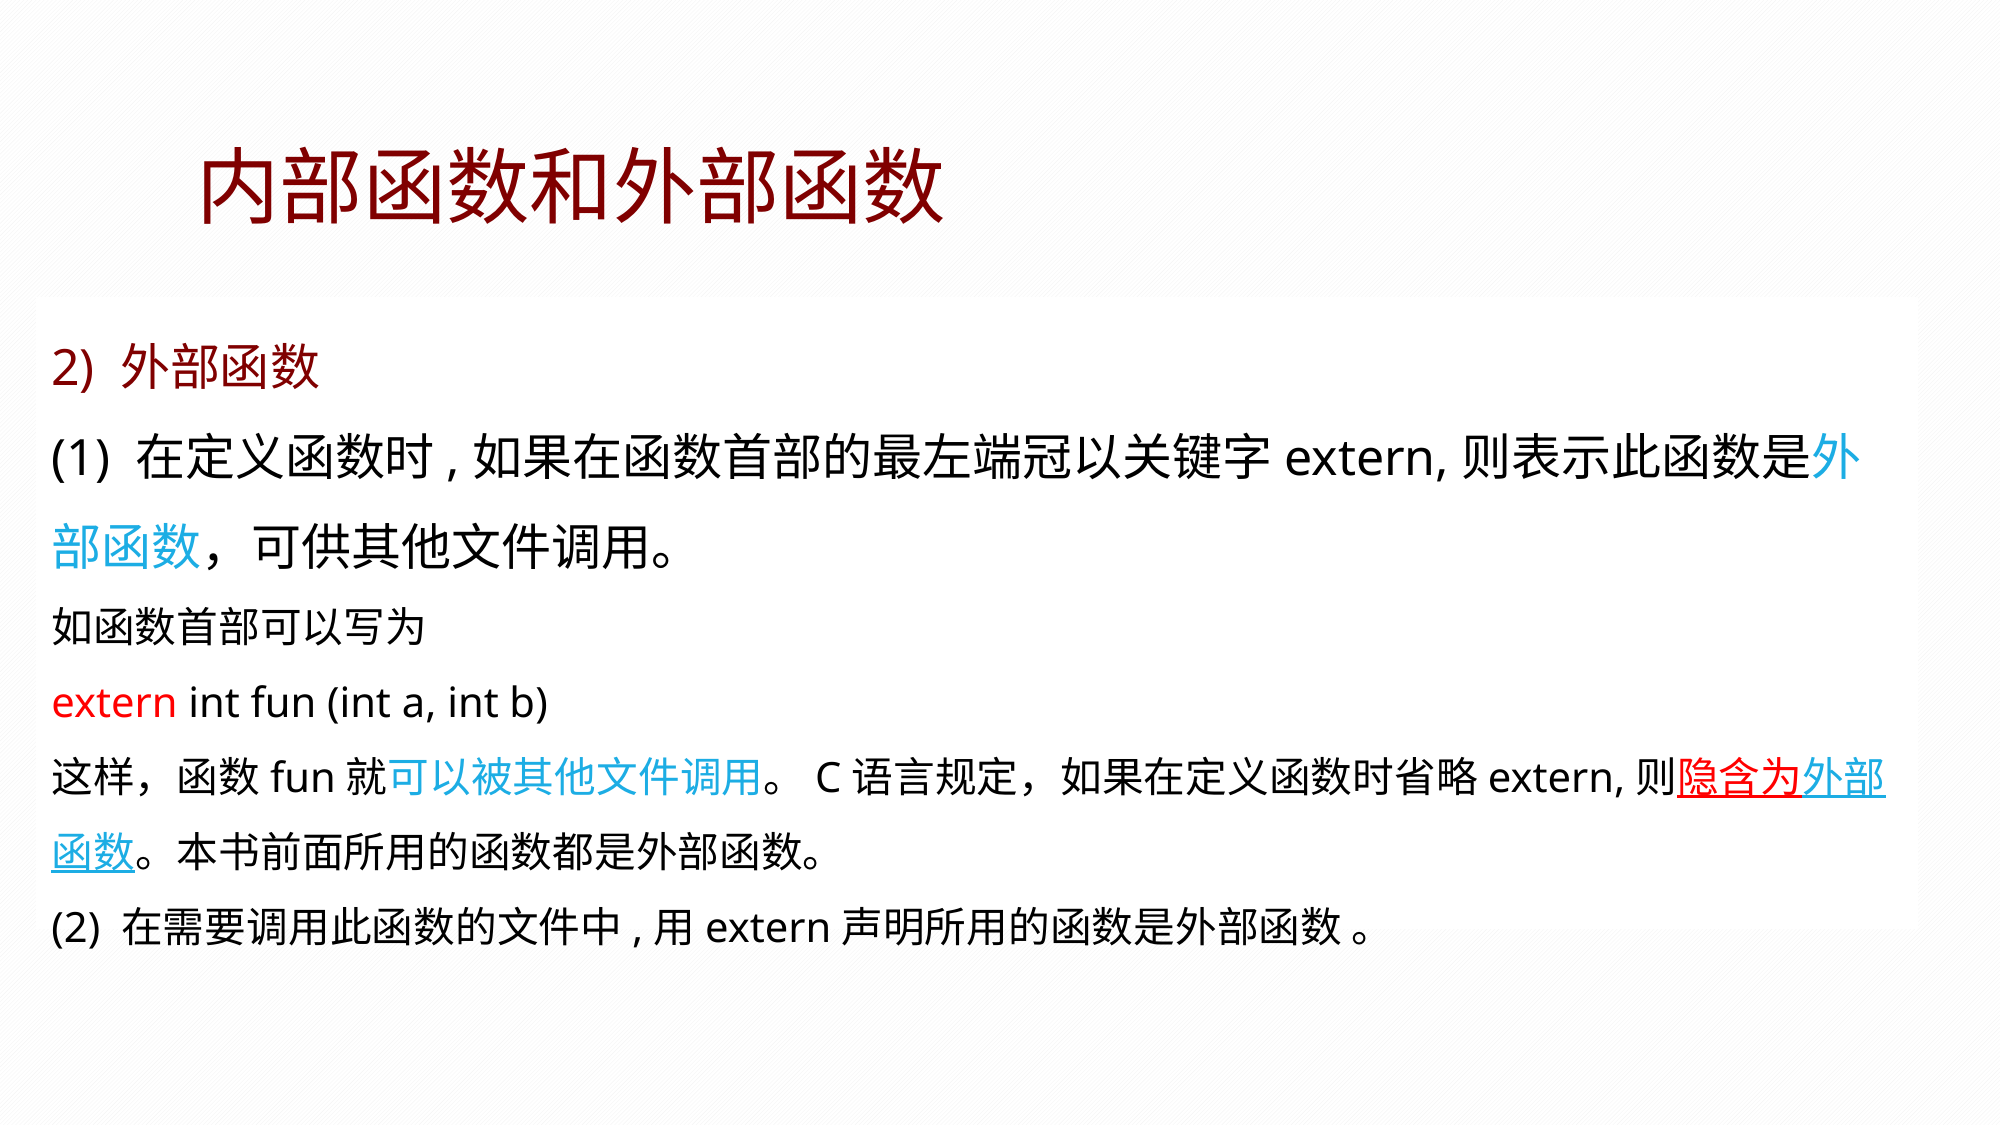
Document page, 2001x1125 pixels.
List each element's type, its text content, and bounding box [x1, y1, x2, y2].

text_box 内部函数和外部函数 [138, 116, 1005, 252]
text_box 2) 外部函数 (1) 在定义函数时,如果在函数首部的最左端冠以关键字extern,则表示此函数是外部函数，可供其他文件调用。 如函数首部可以写为 extern int fun (int a, int b) 这样，函数fun就可以被其他文件调用。C语言规定，如果在定义函数时省略extern,则隐含为外部函数。本书前面所用的函数都是外部函数。 (2) 在需要调用此函数的文件中,用extern声明所用的函数是外部函数 。 [36, 297, 1918, 929]
